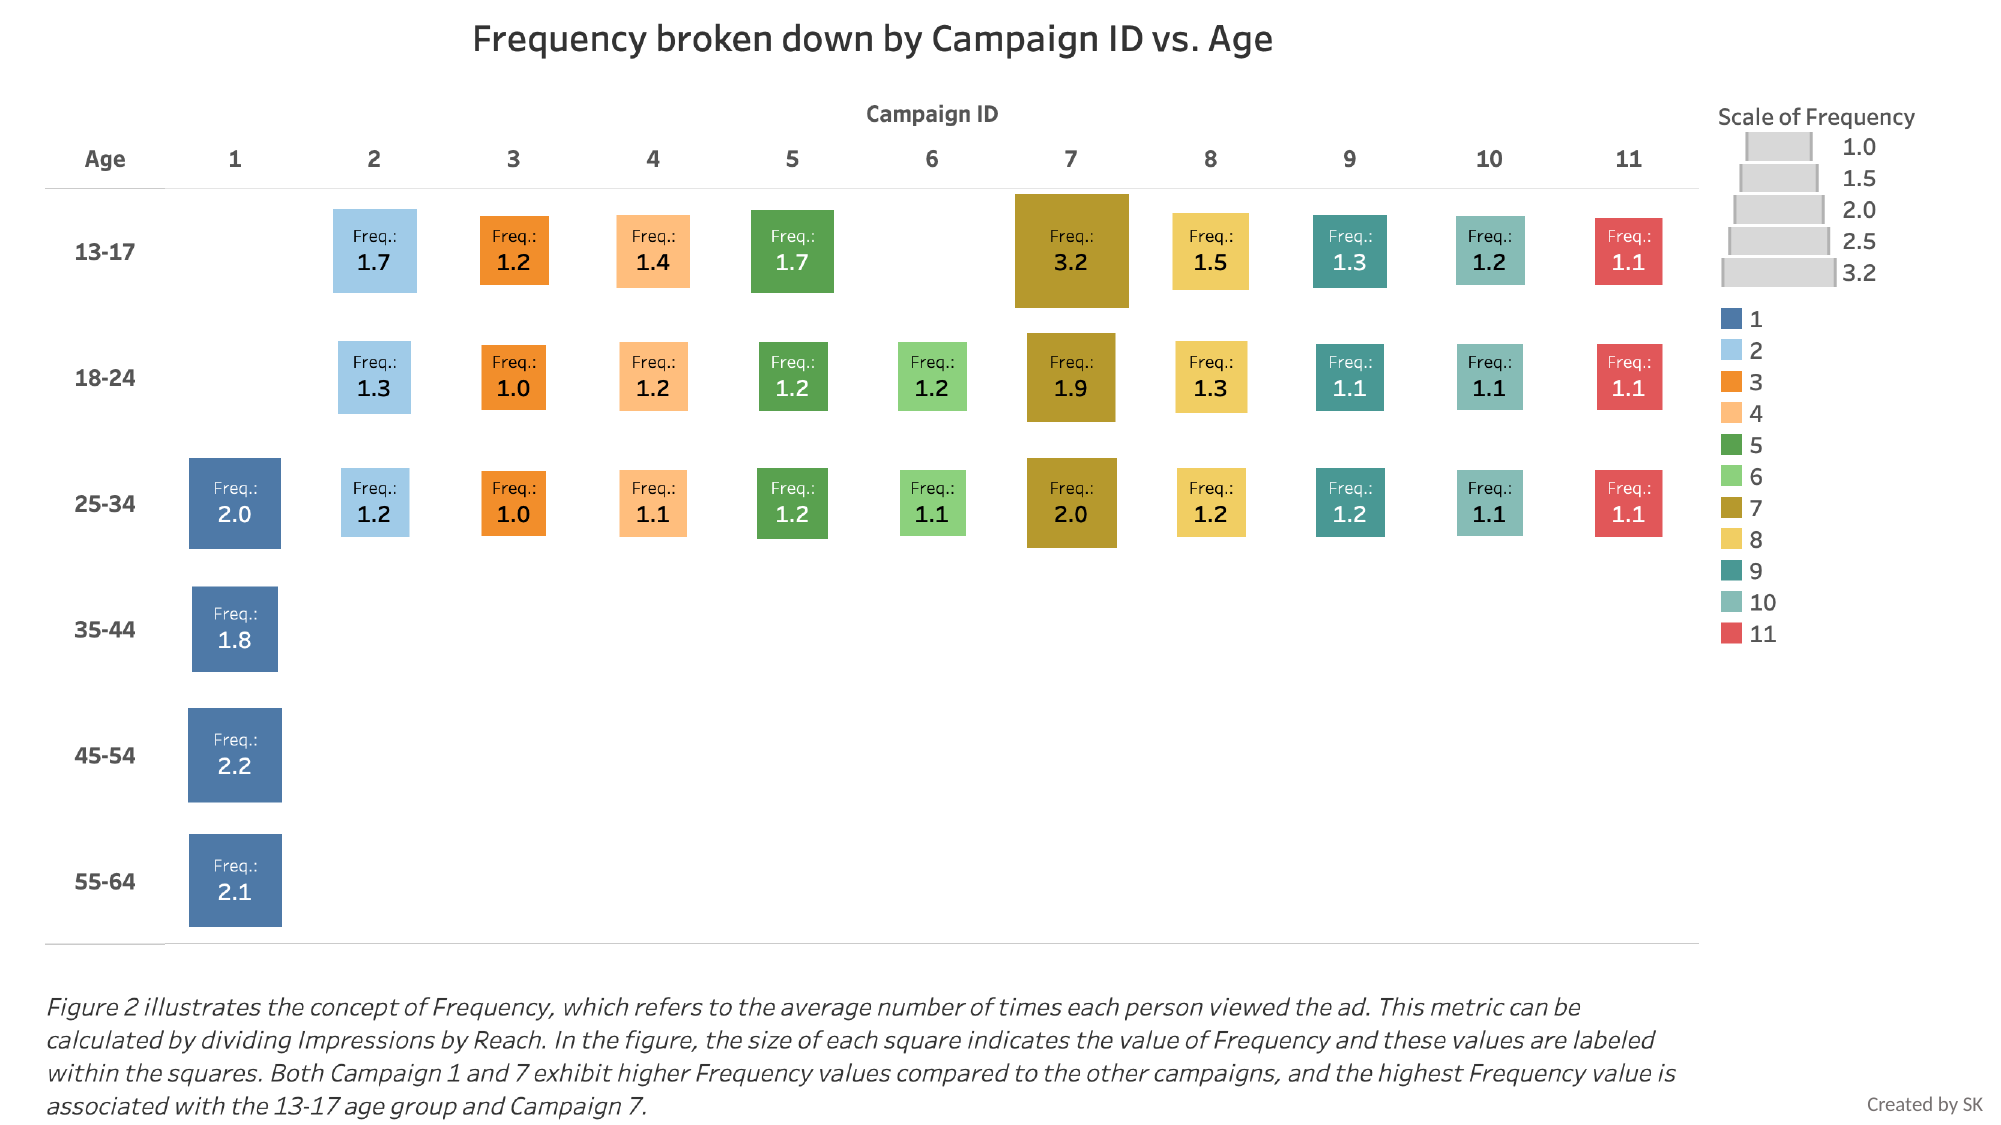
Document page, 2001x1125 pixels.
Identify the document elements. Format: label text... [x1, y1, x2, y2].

text_box Created by SK [1926, 1083, 1999, 1123]
picture [45, 3, 1926, 1125]
